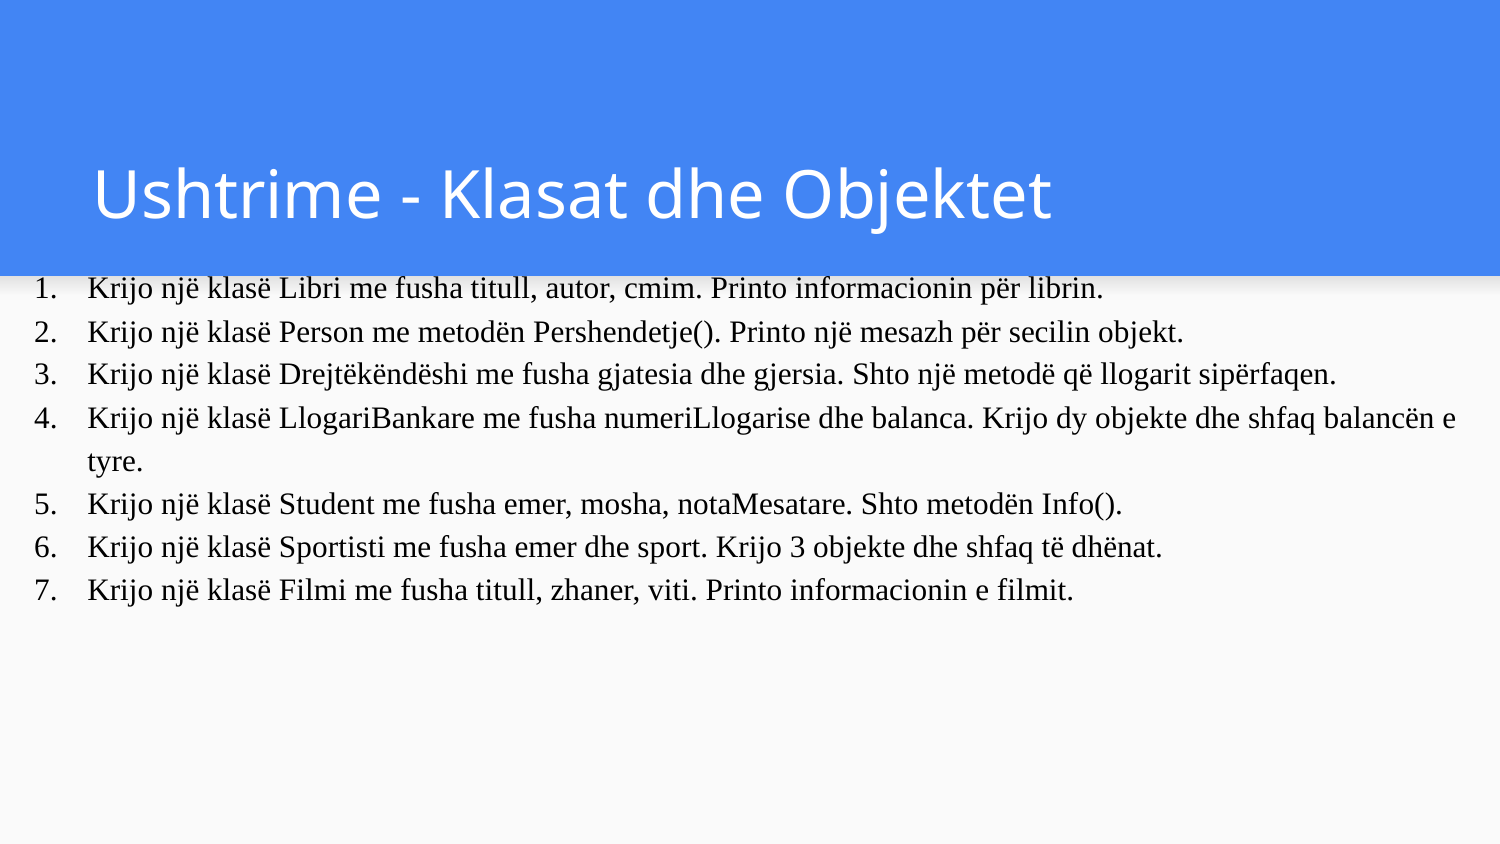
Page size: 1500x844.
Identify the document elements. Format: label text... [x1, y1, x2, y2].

list Krijo një klasë Libri me fusha titull, autor, cmim. Printo informacionin për librin. Krijo një klasë Person me metodën Pershendetje(). Printo një mesazh për secilin objekt. Krijo një klasë Drejtëkëndëshi me fusha gjatesia dhe gjersia. Shto një metodë që llogarit sipërfaqen. Krijo një klasë LlogariBankare me fusha numeriLlogarise dhe balanca. Krijo dy objekte dhe shfaq balancën e tyre. Krijo një klasë Student me fusha emer, mosha, notaMesatare. Shto metodën Info(). Krijo një klasë Sportisti me fusha emer dhe sport. Krijo 3 objekte dhe shfaq të dhënat. Krijo një klasë Filmi me fusha titull, zhaner, viti. Printo informacionin e filmit. [0, 247, 1498, 830]
title Ushtrime - Klasat dhe Objektet [77, 121, 1427, 247]
